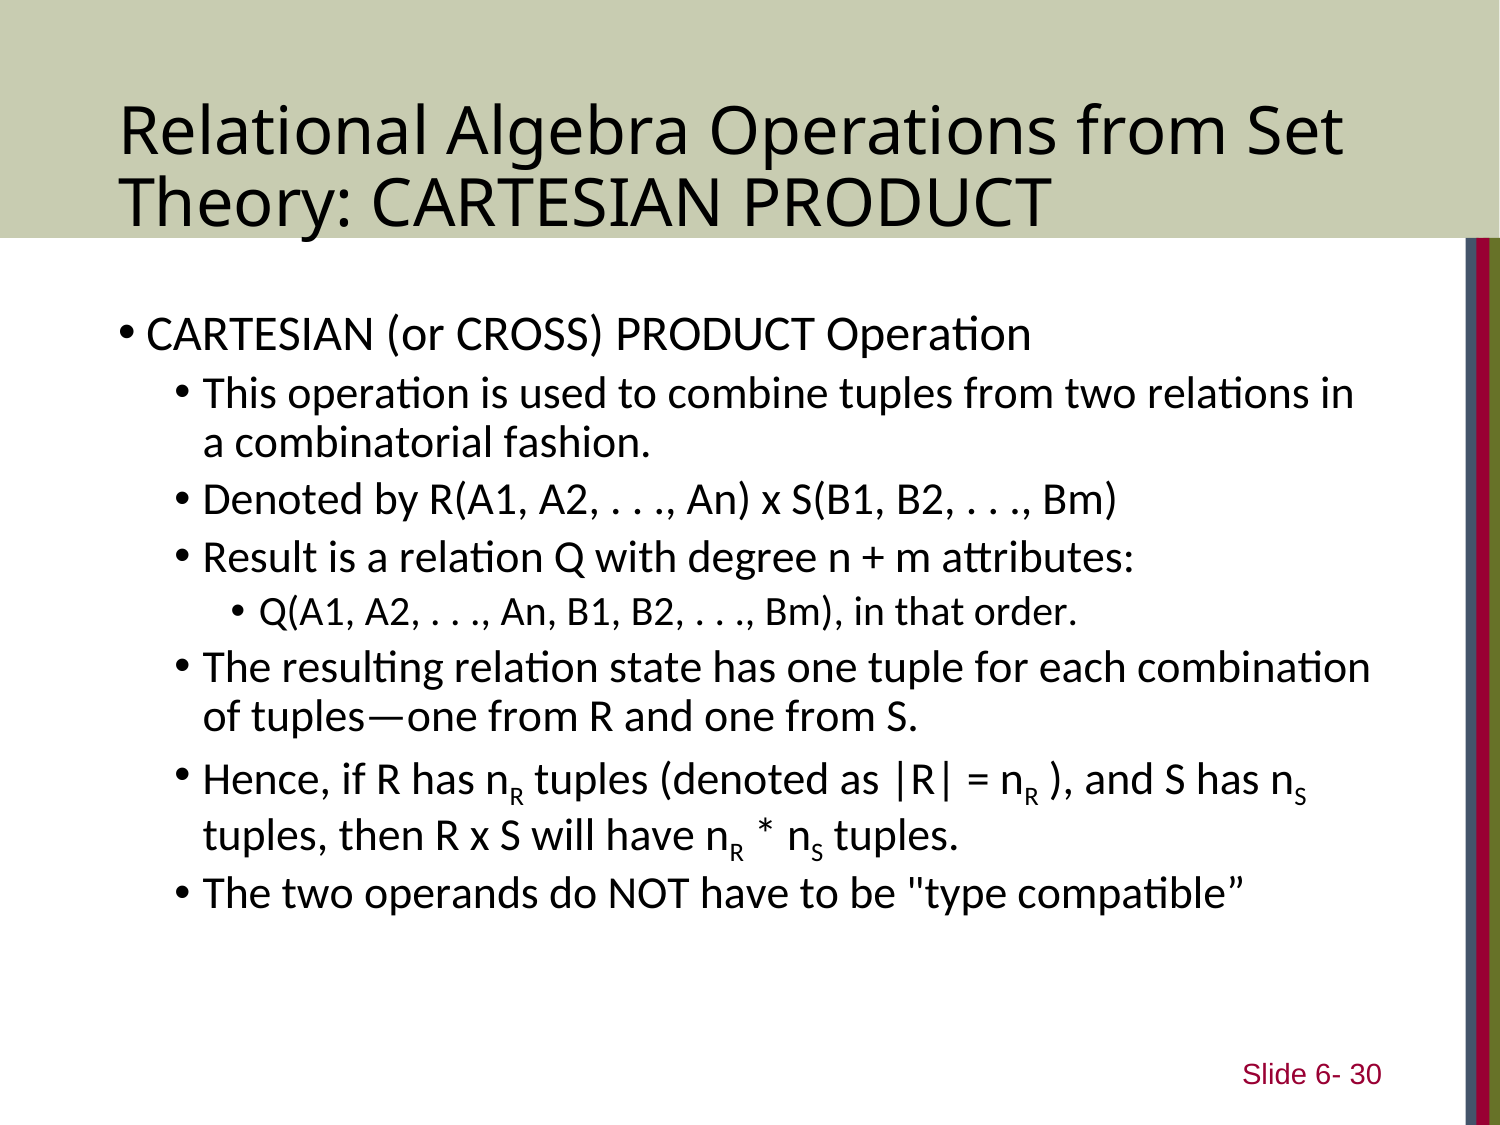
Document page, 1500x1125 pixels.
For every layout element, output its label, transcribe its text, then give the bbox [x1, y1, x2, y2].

text_box CARTESIAN (or CROSS) PRODUCT Operation This operation is used to combine tuples from two relations in a combinatorial fashion. Denoted by R(A1, A2, . . ., An) x S(B1, B2, . . ., Bm) Result is a relation Q with degree n + m attributes: Q(A1, A2, . . ., An, B1, B2, . . ., Bm), in that order. The resulting relation state has one tuple for each combination of tuples—one from R and one from S. Hence, if R has nR tuples (denoted as |R| = nR ), and S has nS tuples, then R x S will have nR * nS tuples. The two operands do NOT have to be "type compatible” [103, 299, 1397, 1014]
title Relational Algebra Operations from Set Theory: CARTESIAN PRODUCT [103, 59, 1397, 278]
text_box Slide 6- <number> [1059, 1042, 1397, 1103]
